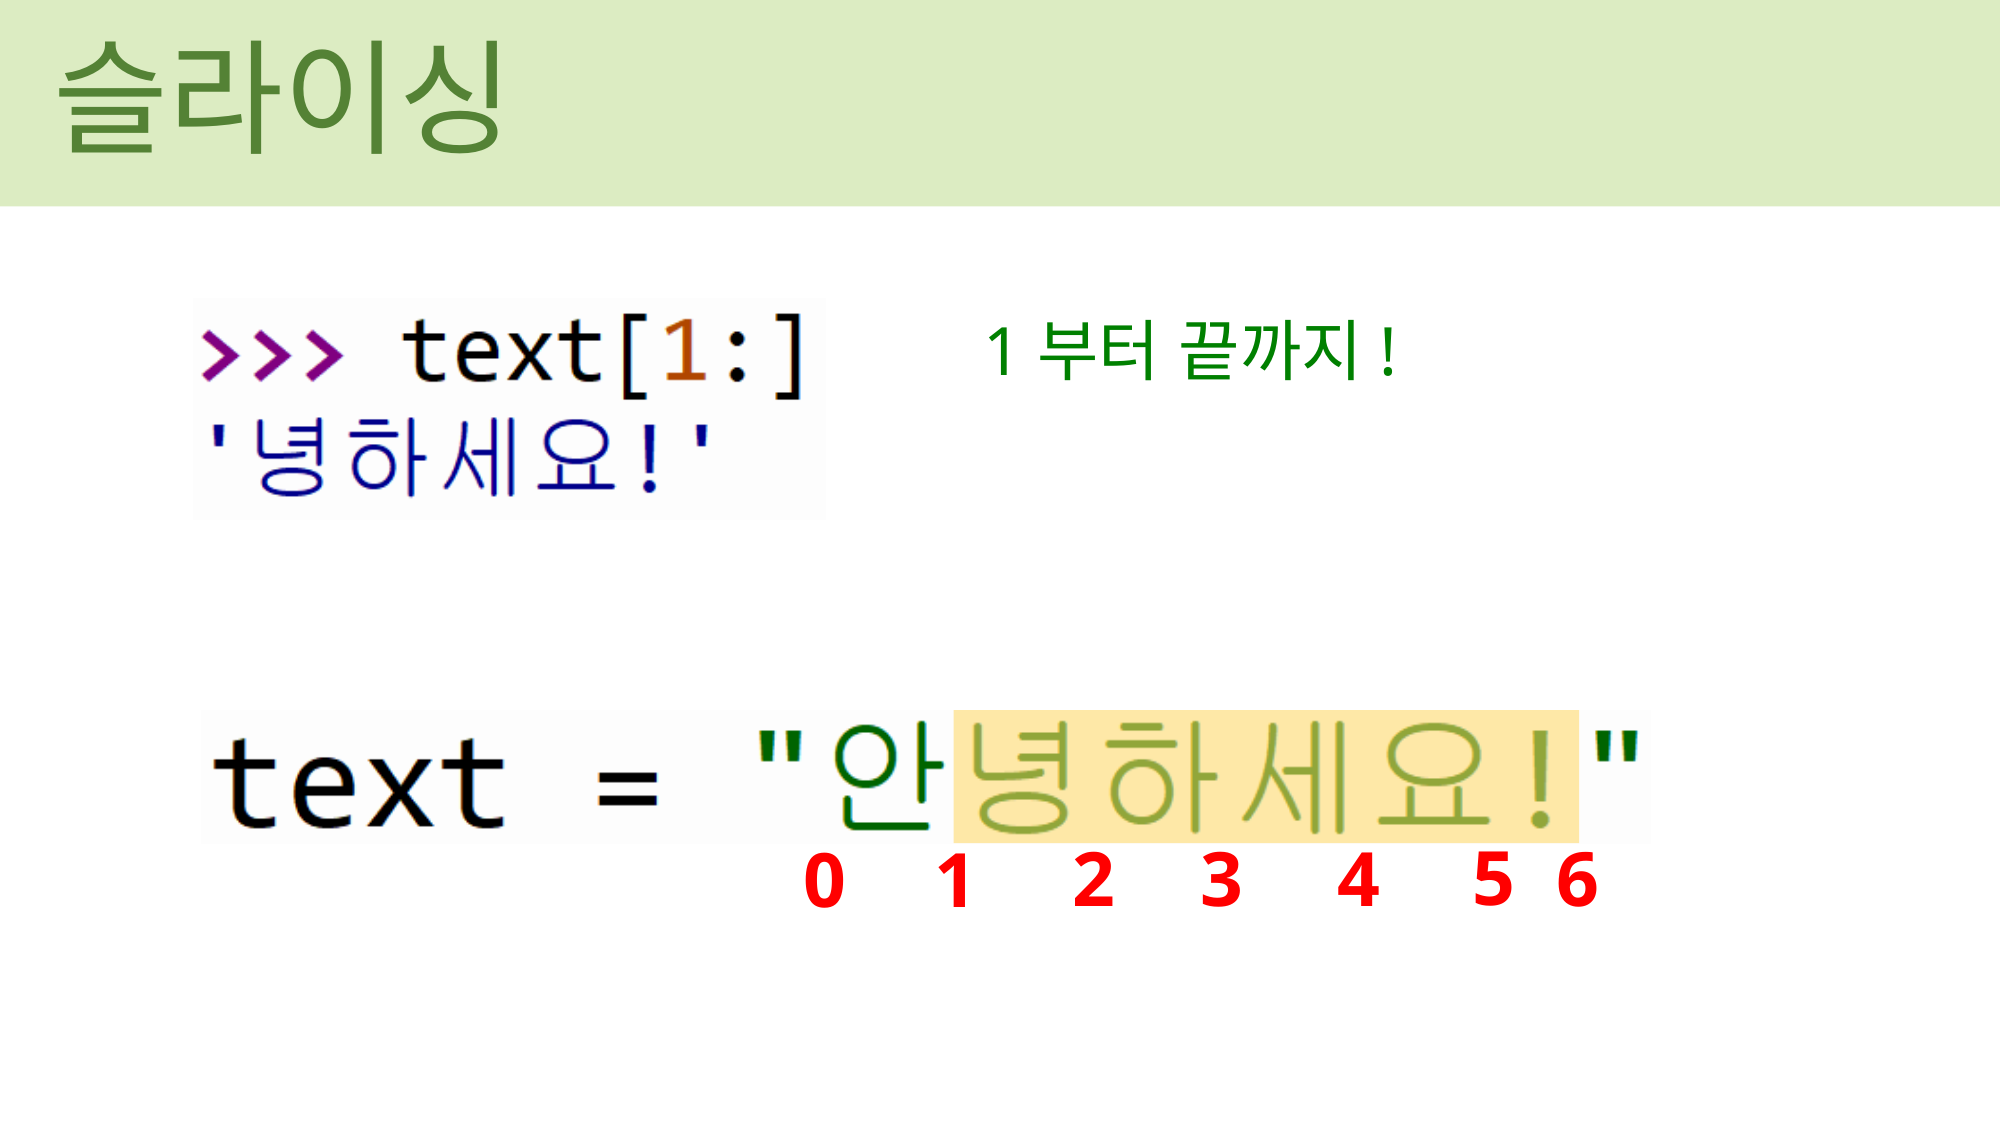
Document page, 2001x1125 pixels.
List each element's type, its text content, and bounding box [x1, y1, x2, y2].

text_box 6 [1532, 844, 1624, 929]
text_box 1 [910, 844, 1001, 930]
text_box 3 [1176, 844, 1267, 929]
picture [200, 710, 1651, 844]
text_box [0, 0, 2000, 207]
text_box 0 [779, 844, 870, 930]
text_box 1부터 끝까지! [968, 301, 1494, 396]
text_box 4 [1314, 844, 1405, 929]
text_box 슬라이싱 [38, 12, 1861, 178]
text_box 2 [1048, 844, 1139, 929]
picture [193, 298, 826, 520]
text_box 5 [1448, 844, 1532, 928]
